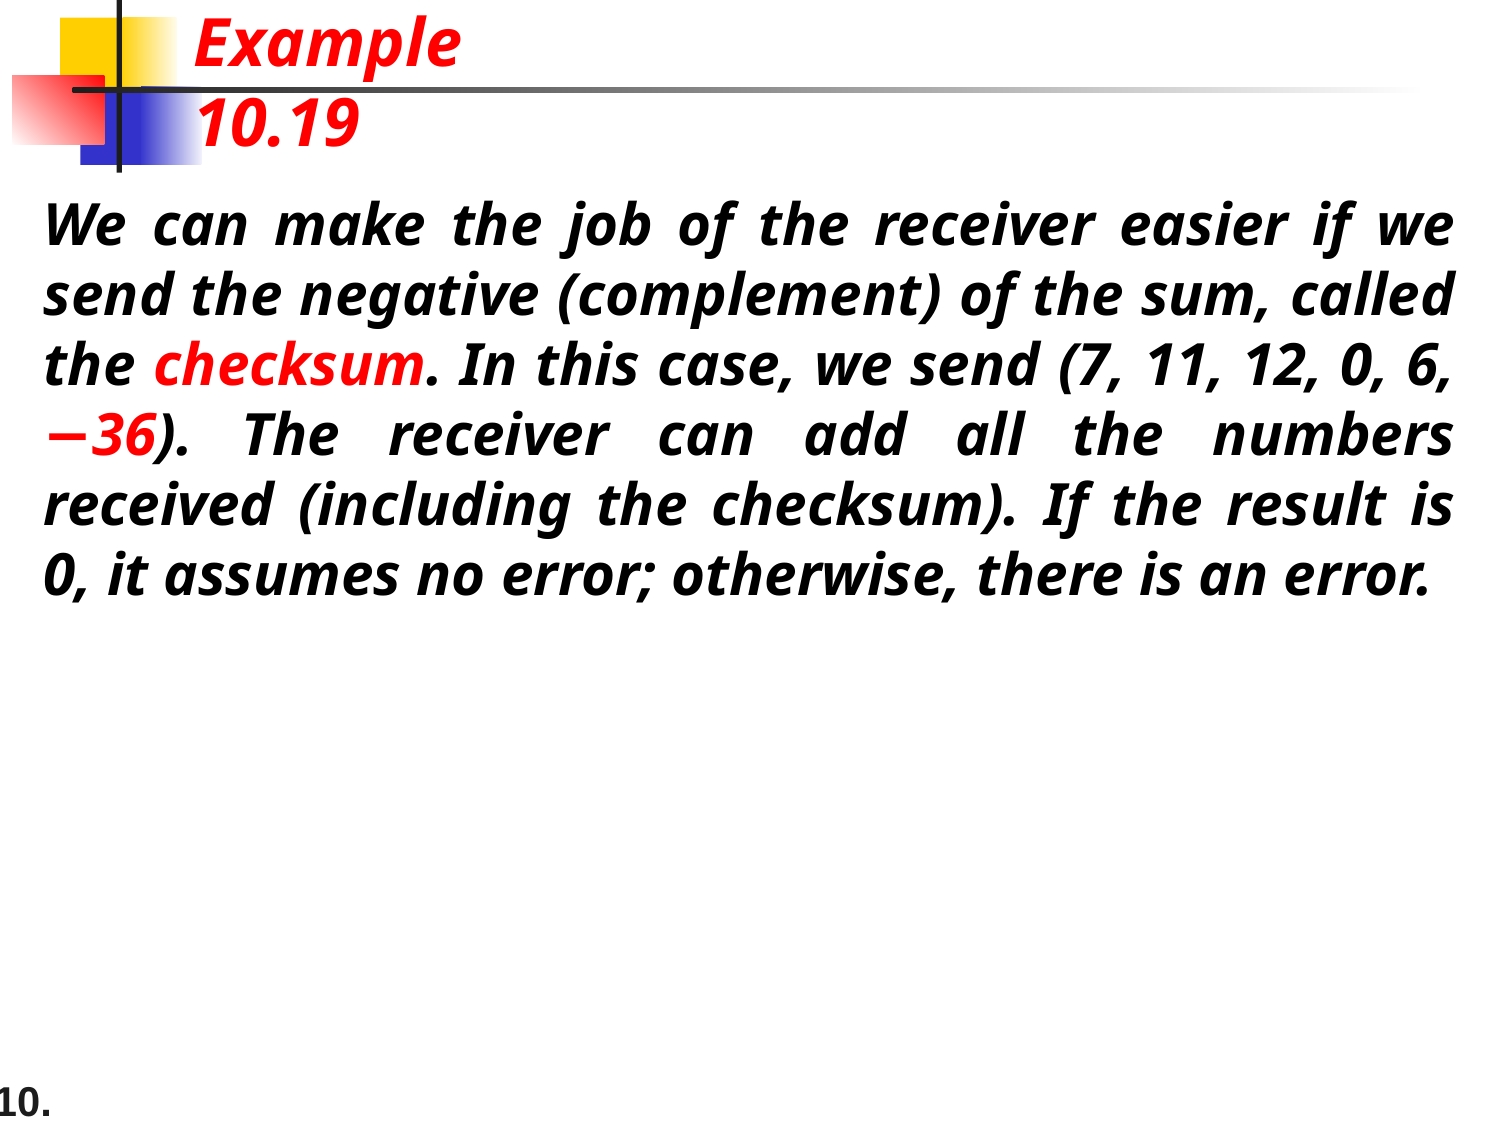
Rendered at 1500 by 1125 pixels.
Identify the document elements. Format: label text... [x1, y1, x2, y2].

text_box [80, 148, 111, 166]
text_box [11, 74, 105, 145]
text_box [127, 102, 136, 166]
text_box 10. [0, 1062, 300, 1125]
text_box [127, 17, 178, 84]
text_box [116, 0, 123, 85]
text_box We can make the job of the receiver easier if we send the negative (complement) of the sum, called the checksum. In this case, we send (7, 11, 12, 0, 6, −36). The receiver can add all the numbers received (including the checksum). If the result is 0, it assumes no error; otherwise, there is an error. [37, 187, 1463, 602]
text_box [72, 87, 1423, 93]
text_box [59, 17, 111, 79]
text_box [116, 102, 123, 173]
text_box Example 10.19 [206, 102, 612, 160]
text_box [140, 102, 202, 166]
text_box Example 10.19 [187, 0, 612, 85]
